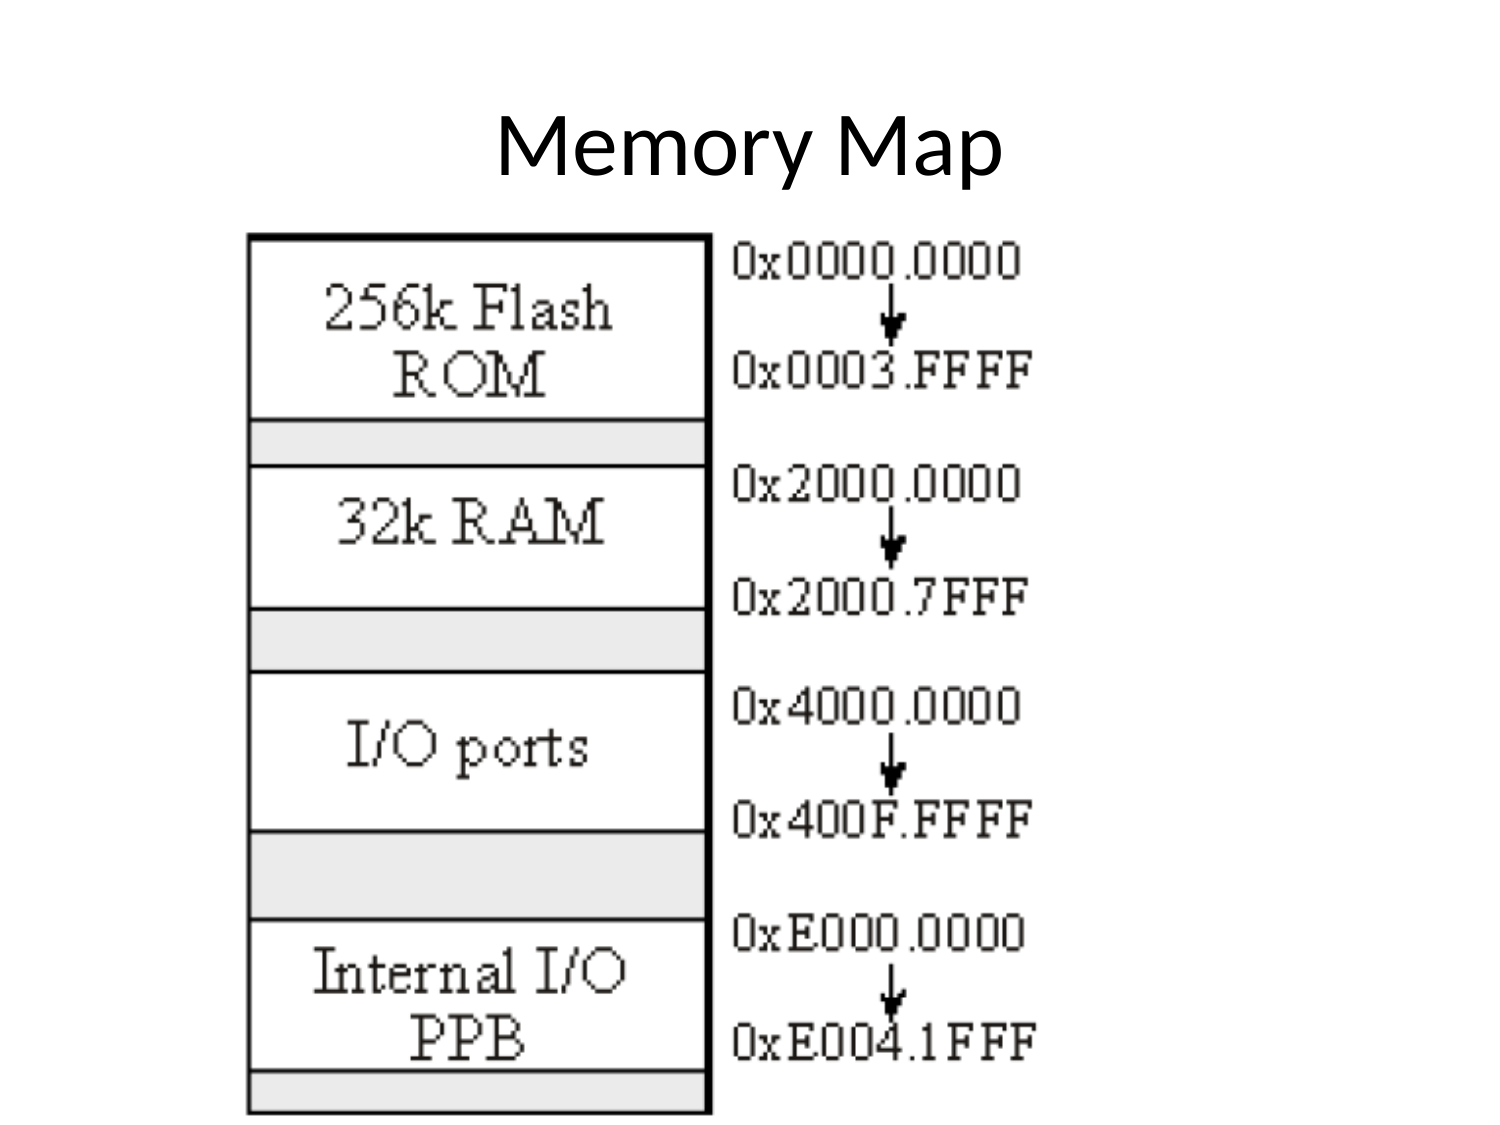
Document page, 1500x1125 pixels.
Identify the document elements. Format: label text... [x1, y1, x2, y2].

picture [241, 227, 1058, 1118]
title Memory Map [75, 45, 1425, 233]
